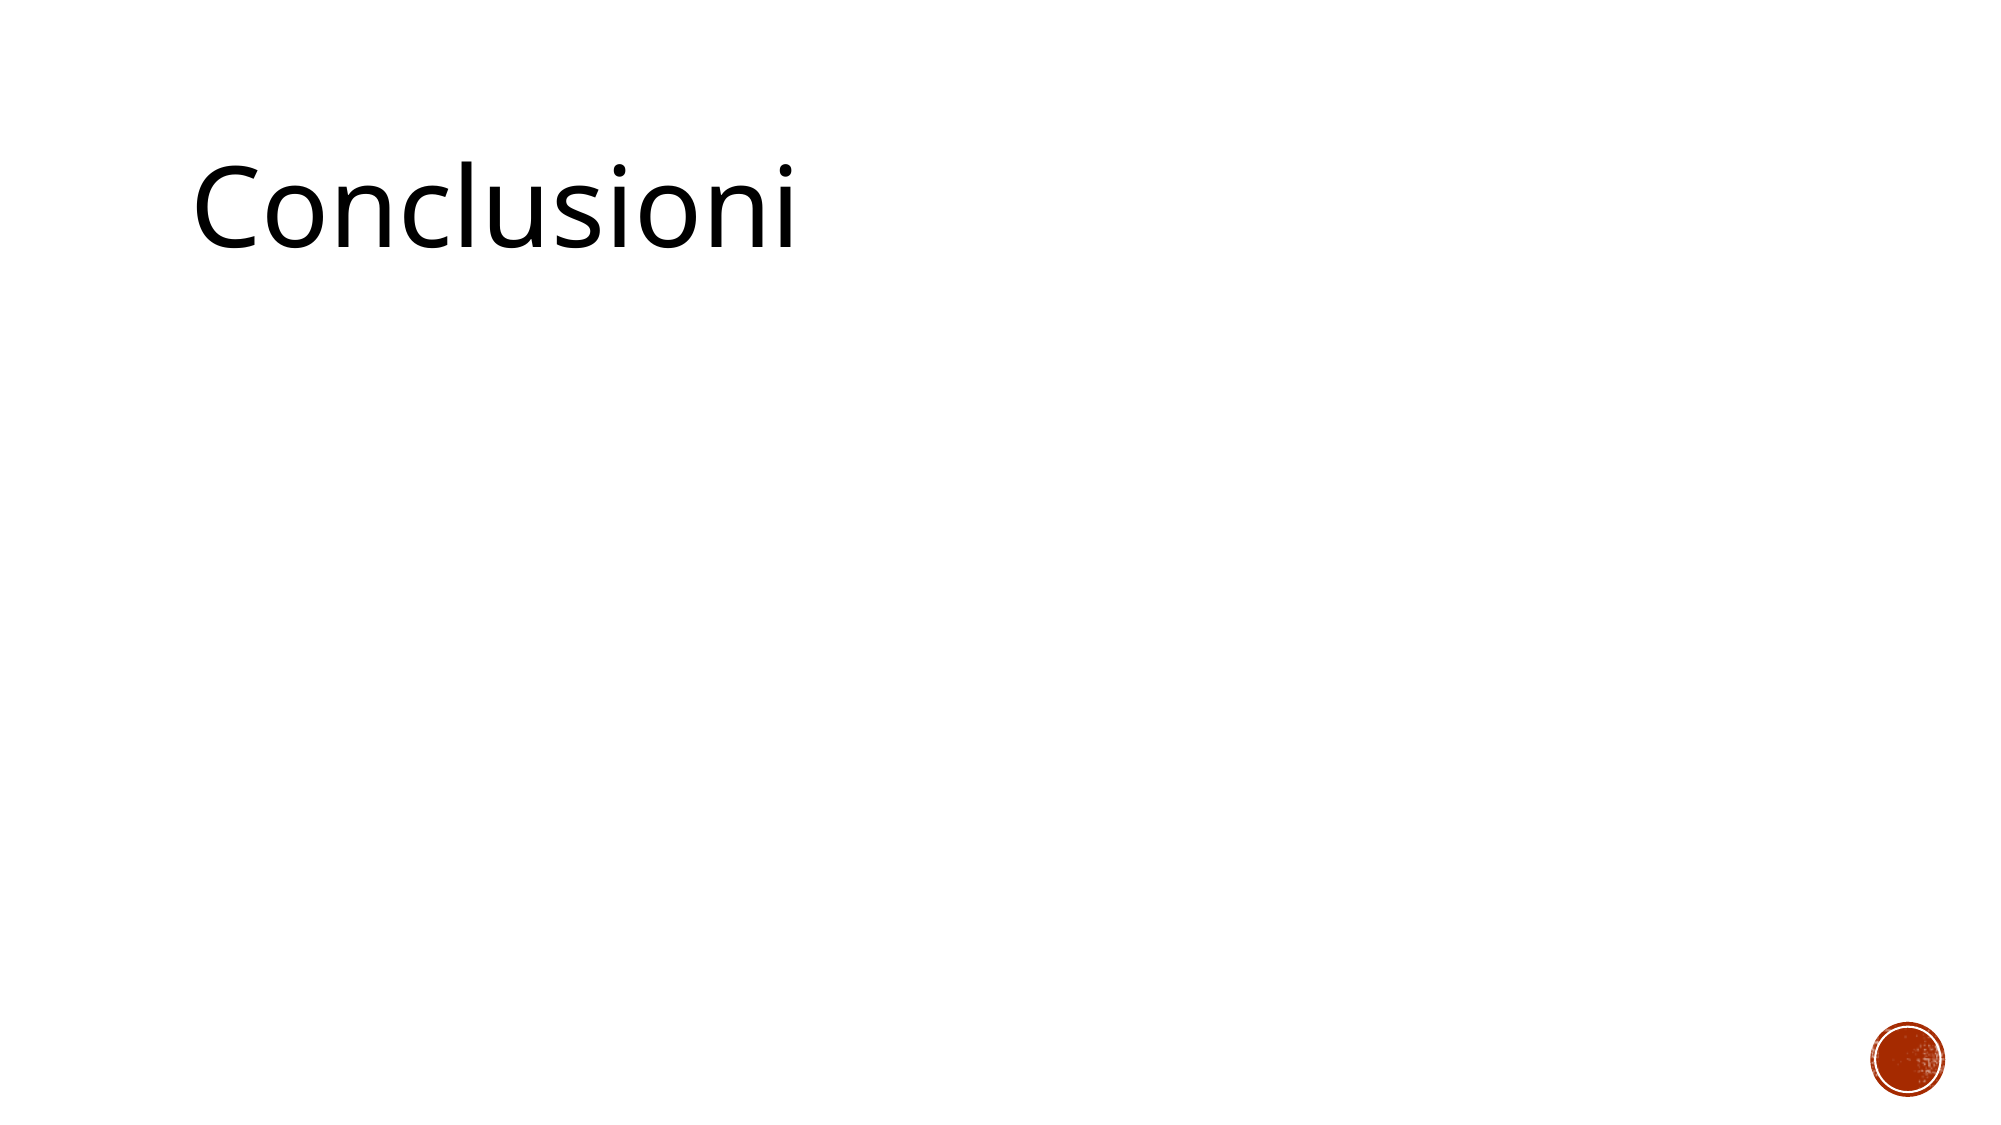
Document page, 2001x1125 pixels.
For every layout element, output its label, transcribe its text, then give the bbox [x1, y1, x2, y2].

title Conclusioni [175, 79, 1826, 344]
